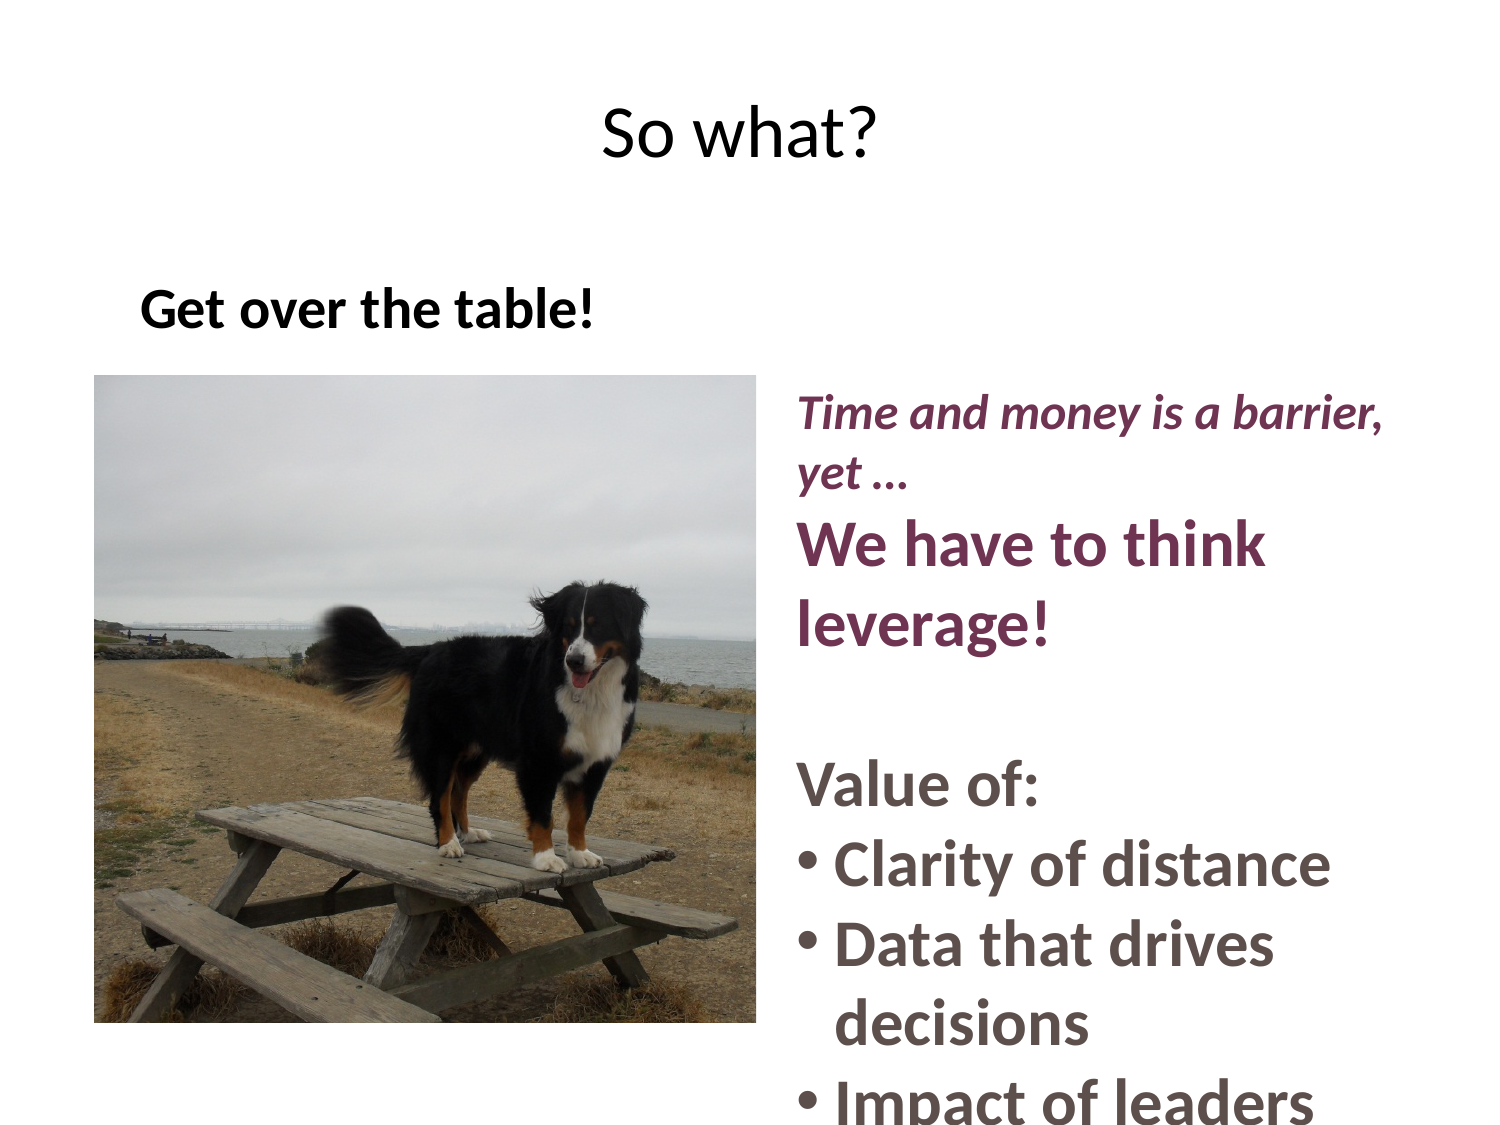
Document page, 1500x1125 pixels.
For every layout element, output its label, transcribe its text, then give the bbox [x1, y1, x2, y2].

text_box Time and money is a barrier, yet … We have to think leverage! Value of: Clarity of distance Data that drives decisions Impact of leaders [781, 372, 1475, 1125]
picture [93, 375, 757, 1026]
text_box So what? [74, 74, 1425, 213]
text_box Get over the table! [125, 262, 713, 348]
